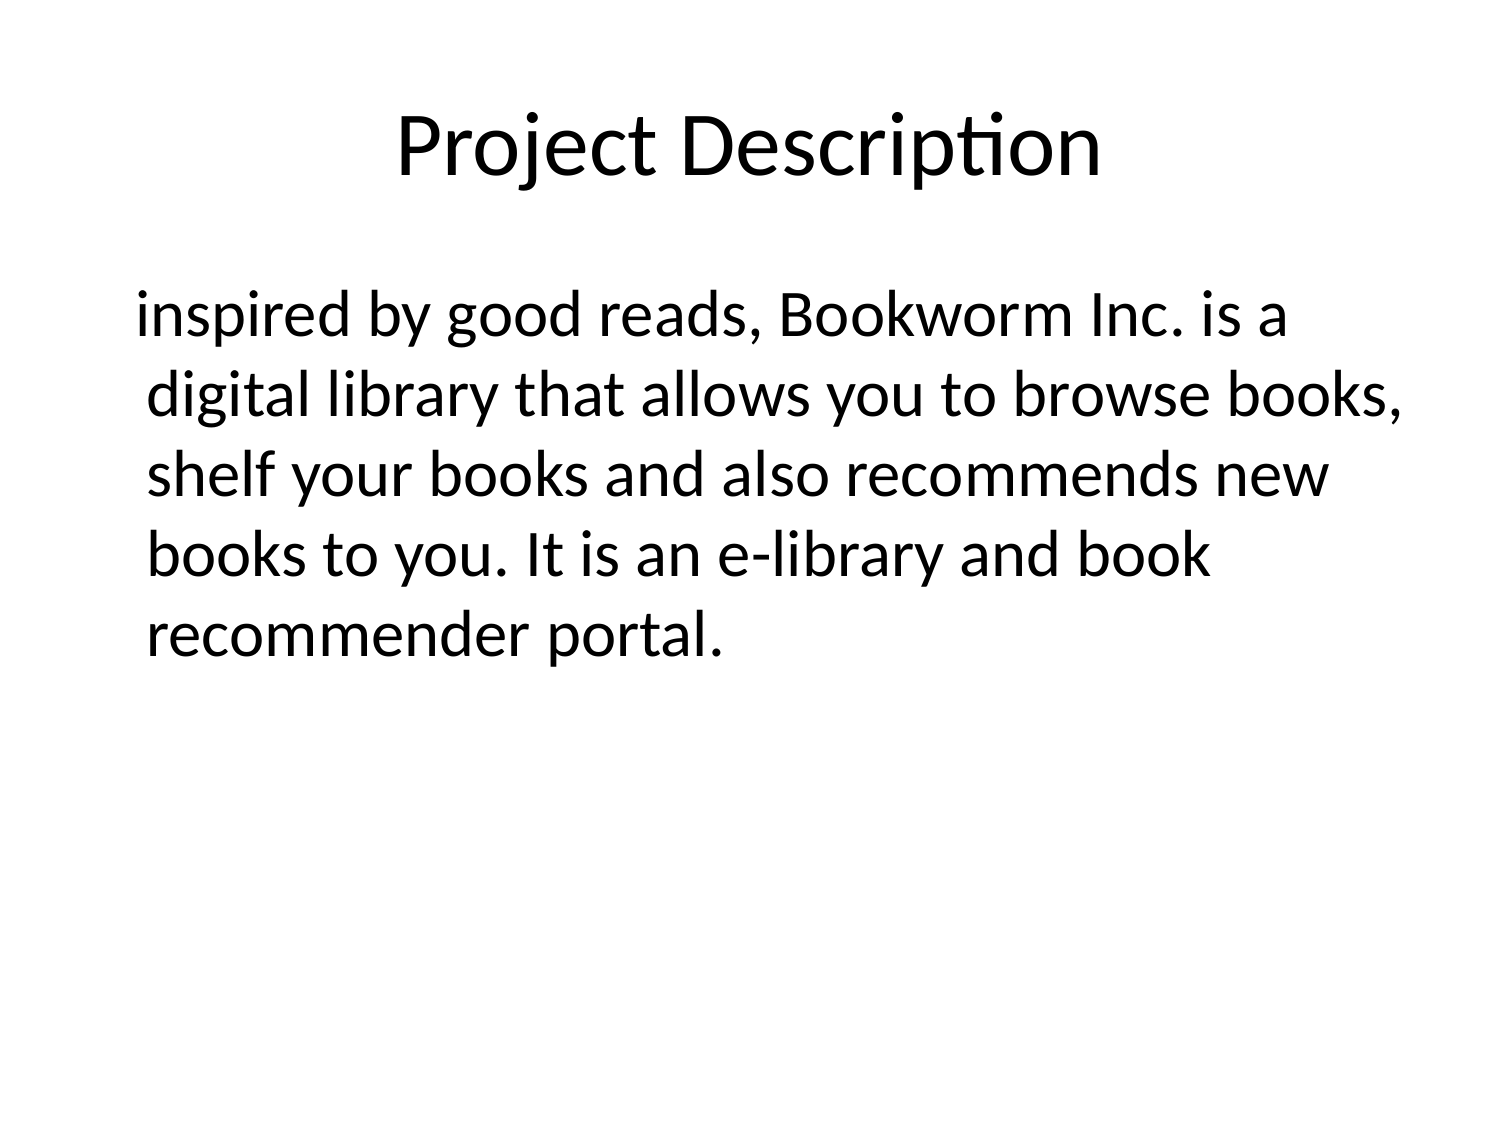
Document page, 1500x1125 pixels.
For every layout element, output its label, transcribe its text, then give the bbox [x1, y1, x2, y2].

title Project Description [75, 45, 1425, 233]
list inspired by good reads, Bookworm Inc. is a digital library that allows you to browse books, shelf your books and also recommends new books to you. It is an e-library and book recommender portal. [75, 262, 1425, 1005]
